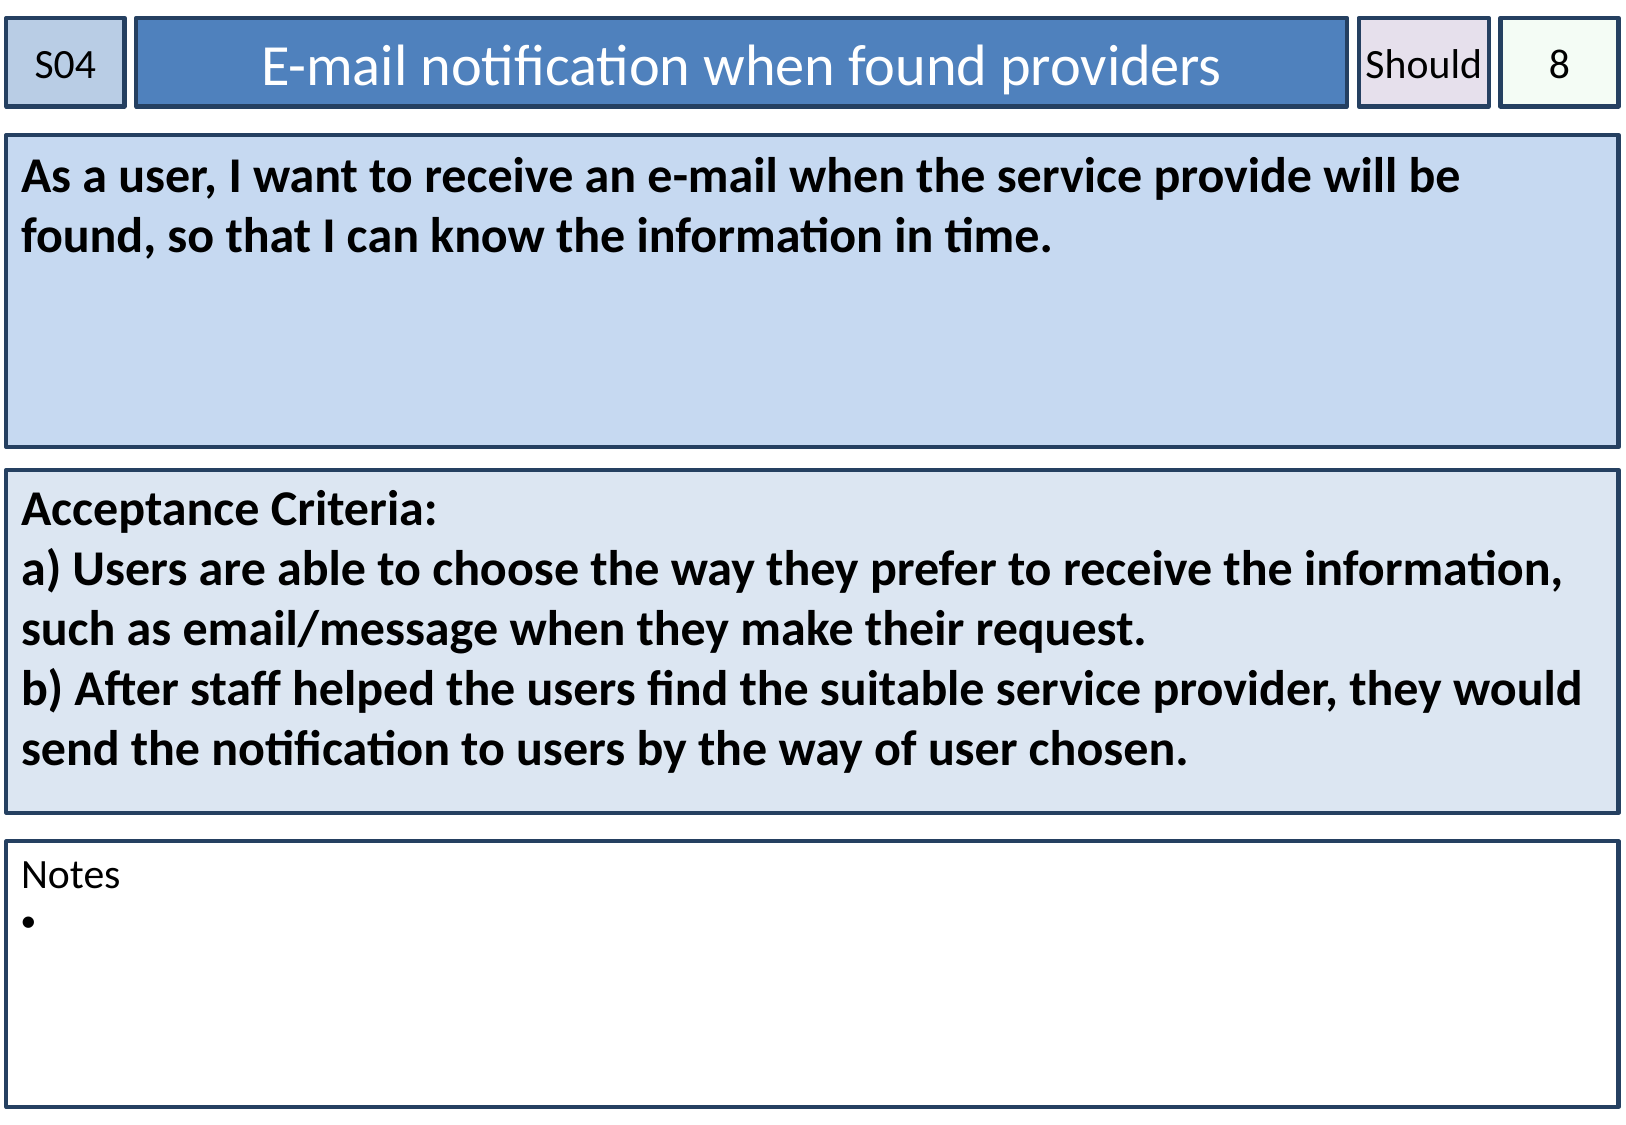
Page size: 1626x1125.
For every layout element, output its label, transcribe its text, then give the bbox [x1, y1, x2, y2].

text_box E-mail notification when found providers [134, 16, 1349, 109]
text_box Acceptance Criteria: a) Users are able to choose the way they prefer to receive the information, such as email/message when they make their request. b) After staff helped the users find the suitable service provider, they would send the notification to users by the way of user chosen. [4, 468, 1621, 815]
text_box Notes [4, 839, 1621, 1109]
text_box Should [1357, 16, 1491, 109]
text_box As a user, I want to receive an e-mail when the service provide will be found, so that I can know the information in time. [4, 133, 1621, 449]
text_box S04 [4, 16, 127, 109]
text_box 8 [1498, 16, 1621, 109]
